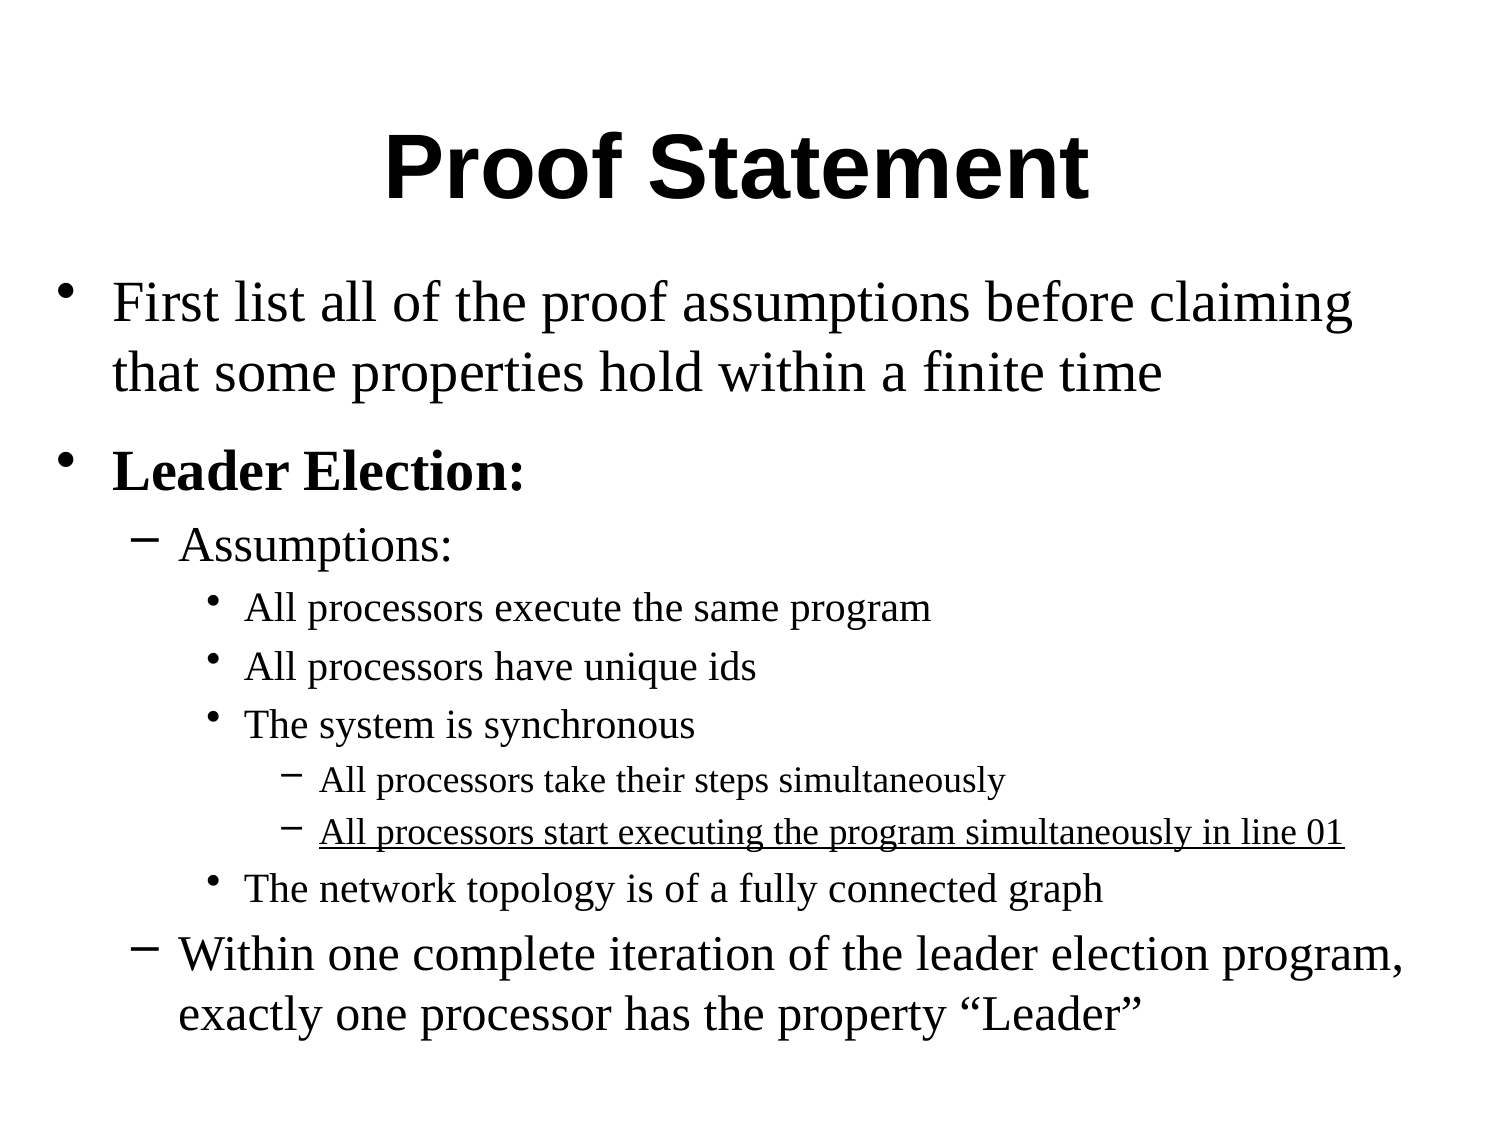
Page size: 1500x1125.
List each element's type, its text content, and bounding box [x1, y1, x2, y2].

title Proof Statement [41, 67, 1459, 255]
list First list all of the proof assumptions before claiming that some properties hold within a finite time Leader Election: Assumptions: All processors execute the same program All processors have unique ids The system is synchronous All processors take their steps simultaneously All processors start executing the program simultaneously in line 01 The network topology is of a fully connected graph Within one complete iteration of the leader election program, exactly one processor has the property “Leader” [41, 255, 1459, 1083]
